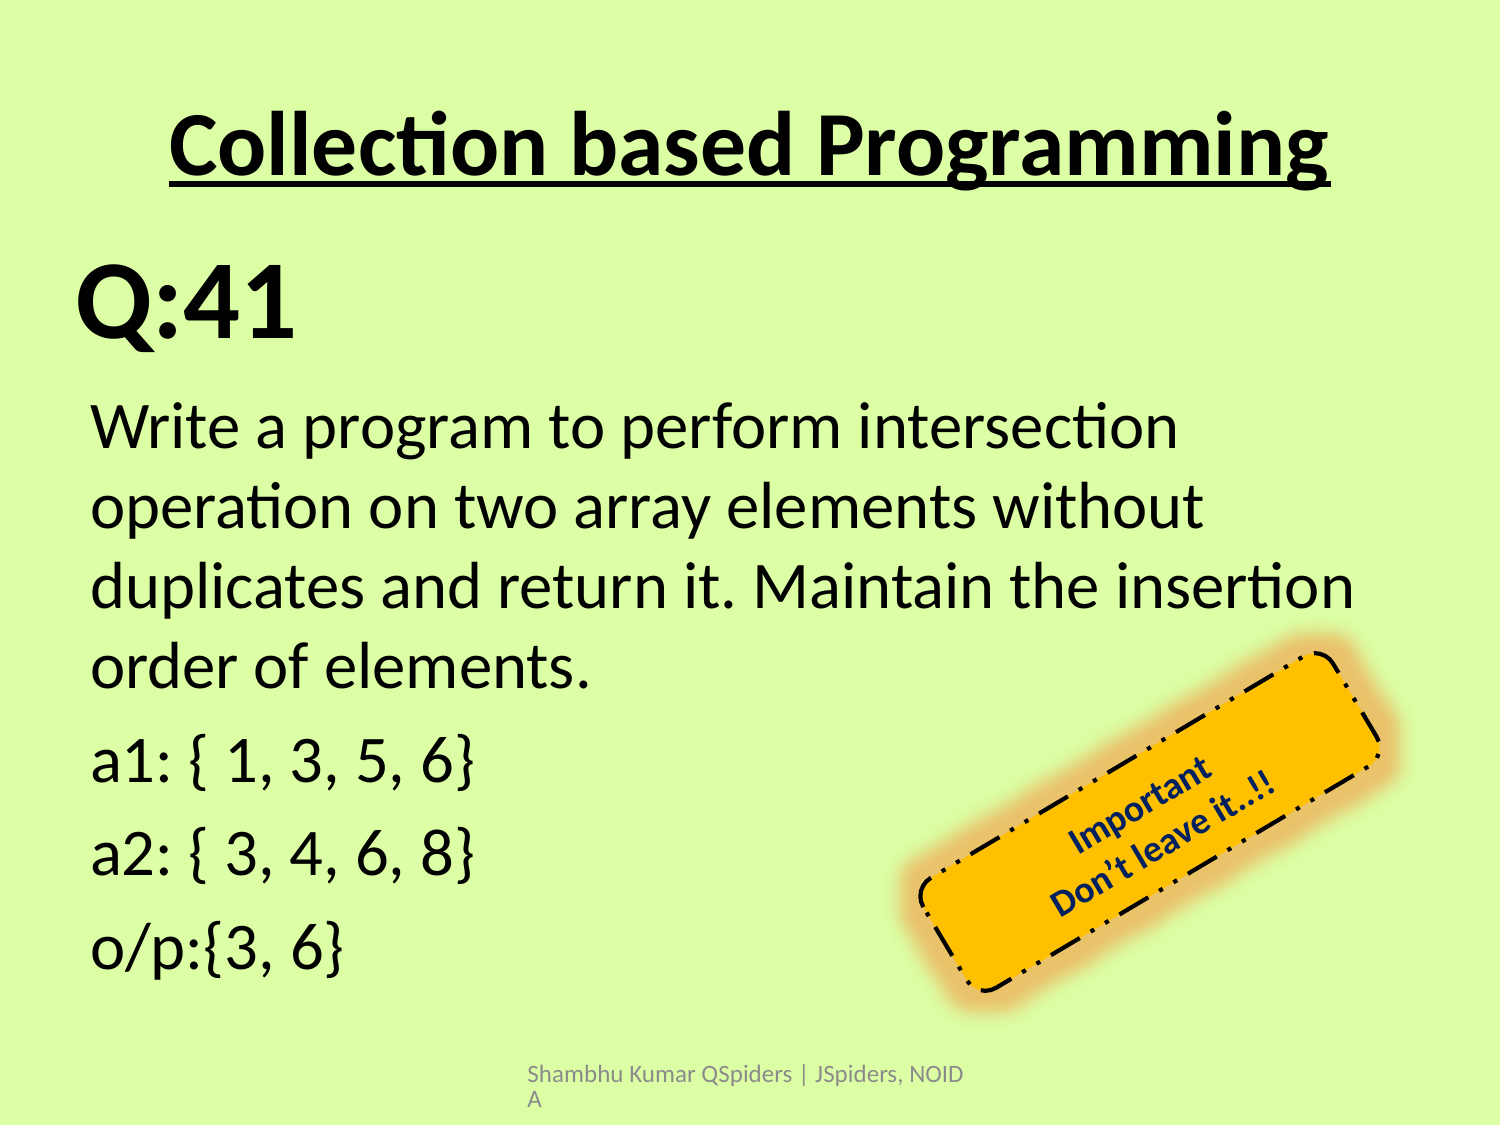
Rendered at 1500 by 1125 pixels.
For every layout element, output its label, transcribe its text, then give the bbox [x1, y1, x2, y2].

slide_number Q:41 [50, 200, 313, 388]
title Collection based Programming [75, 45, 1425, 187]
list Write a program to store all the prime numbers up to a given range in a List. [908, 641, 1392, 1004]
footer Shambhu Kumar QSpiders | JSpiders, NOIDA [512, 1042, 988, 1103]
text_box Important Don’t leave it..!! [918, 651, 1381, 993]
title Collection based Programming [896, 629, 1404, 1017]
list Write a program to perform intersection operation on two array elements without duplicates and return it. Maintain the insertion order of elements. a1: { 1, 3, 5, 6} a2: { 3, 4, 6, 8} o/p:{3, 6} [75, 187, 1425, 1025]
